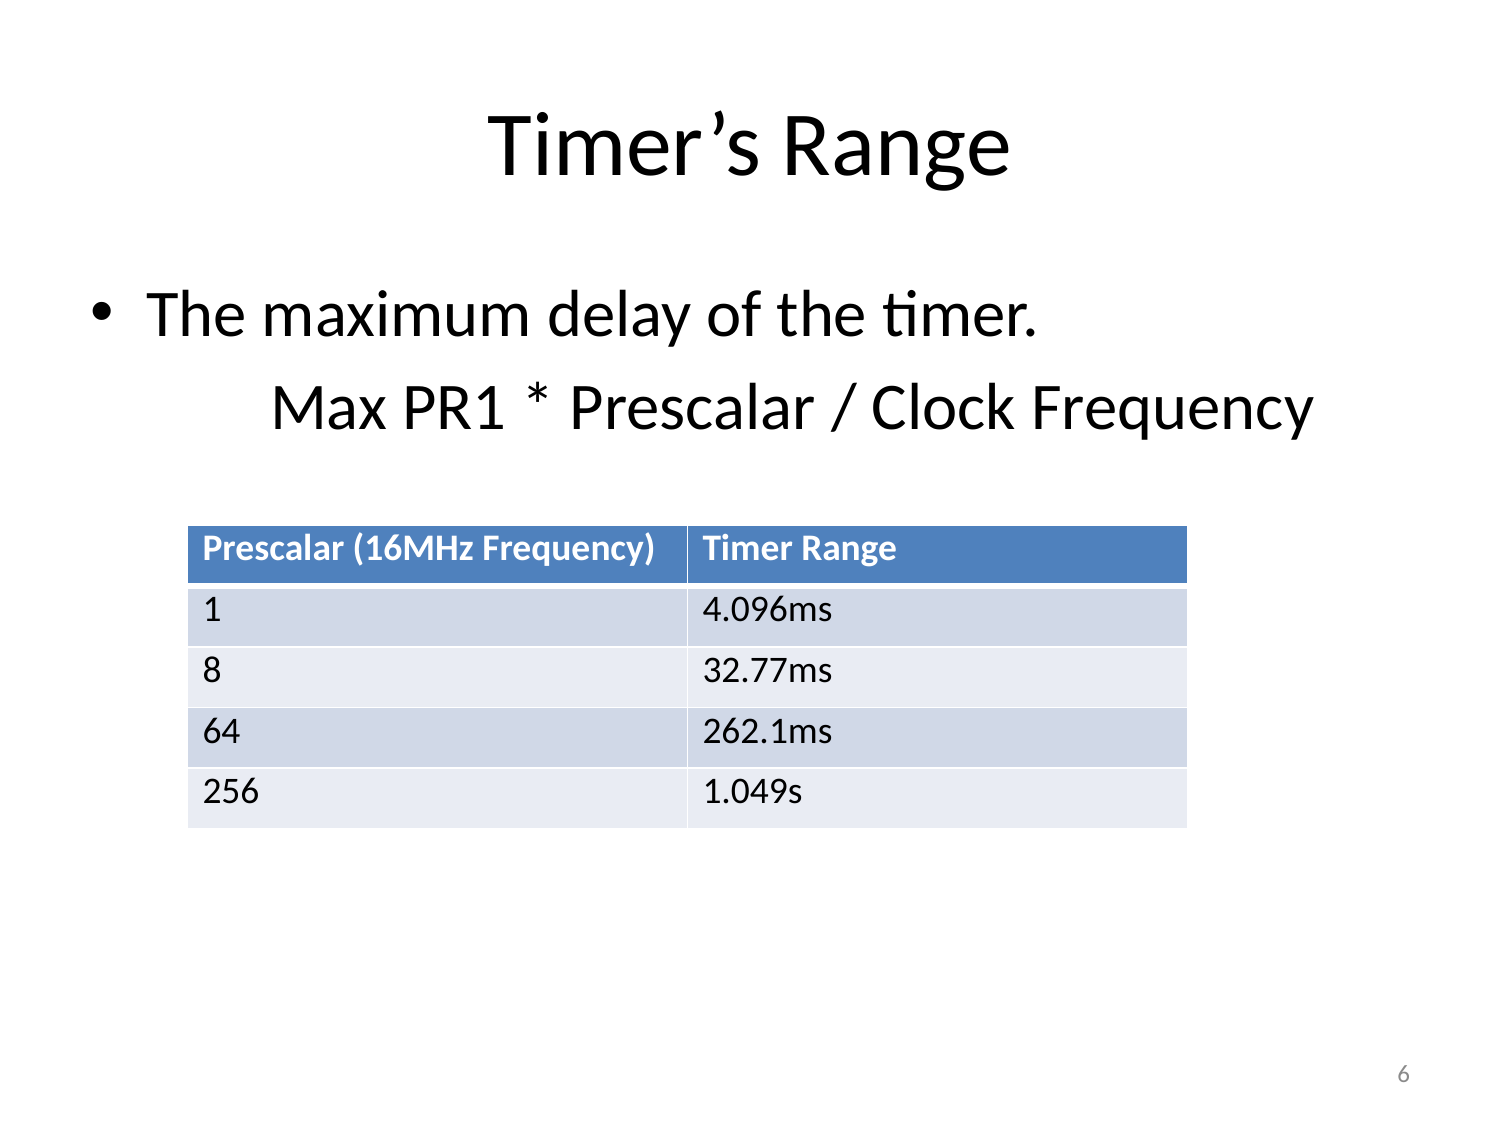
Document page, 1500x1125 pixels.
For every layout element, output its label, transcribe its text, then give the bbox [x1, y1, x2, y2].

slide_number 6 [1074, 1042, 1425, 1103]
table_cell 8 [188, 648, 687, 707]
table_cell 256 [188, 769, 687, 828]
table_cell 1 [188, 589, 687, 646]
table_cell 32.77ms [688, 648, 1187, 707]
table_header Timer Range [688, 526, 1187, 583]
table_cell 262.1ms [688, 708, 1187, 767]
table_cell 4.096ms [688, 589, 1187, 646]
table_cell 64 [188, 708, 687, 767]
table_header Prescalar (16MHz Frequency) [188, 526, 687, 583]
title Timer’s Range [75, 45, 1425, 233]
list The maximum delay of the timer. Max PR1 * Prescalar / Clock Frequency [75, 262, 1425, 1005]
table_cell 1.049s [688, 769, 1187, 828]
